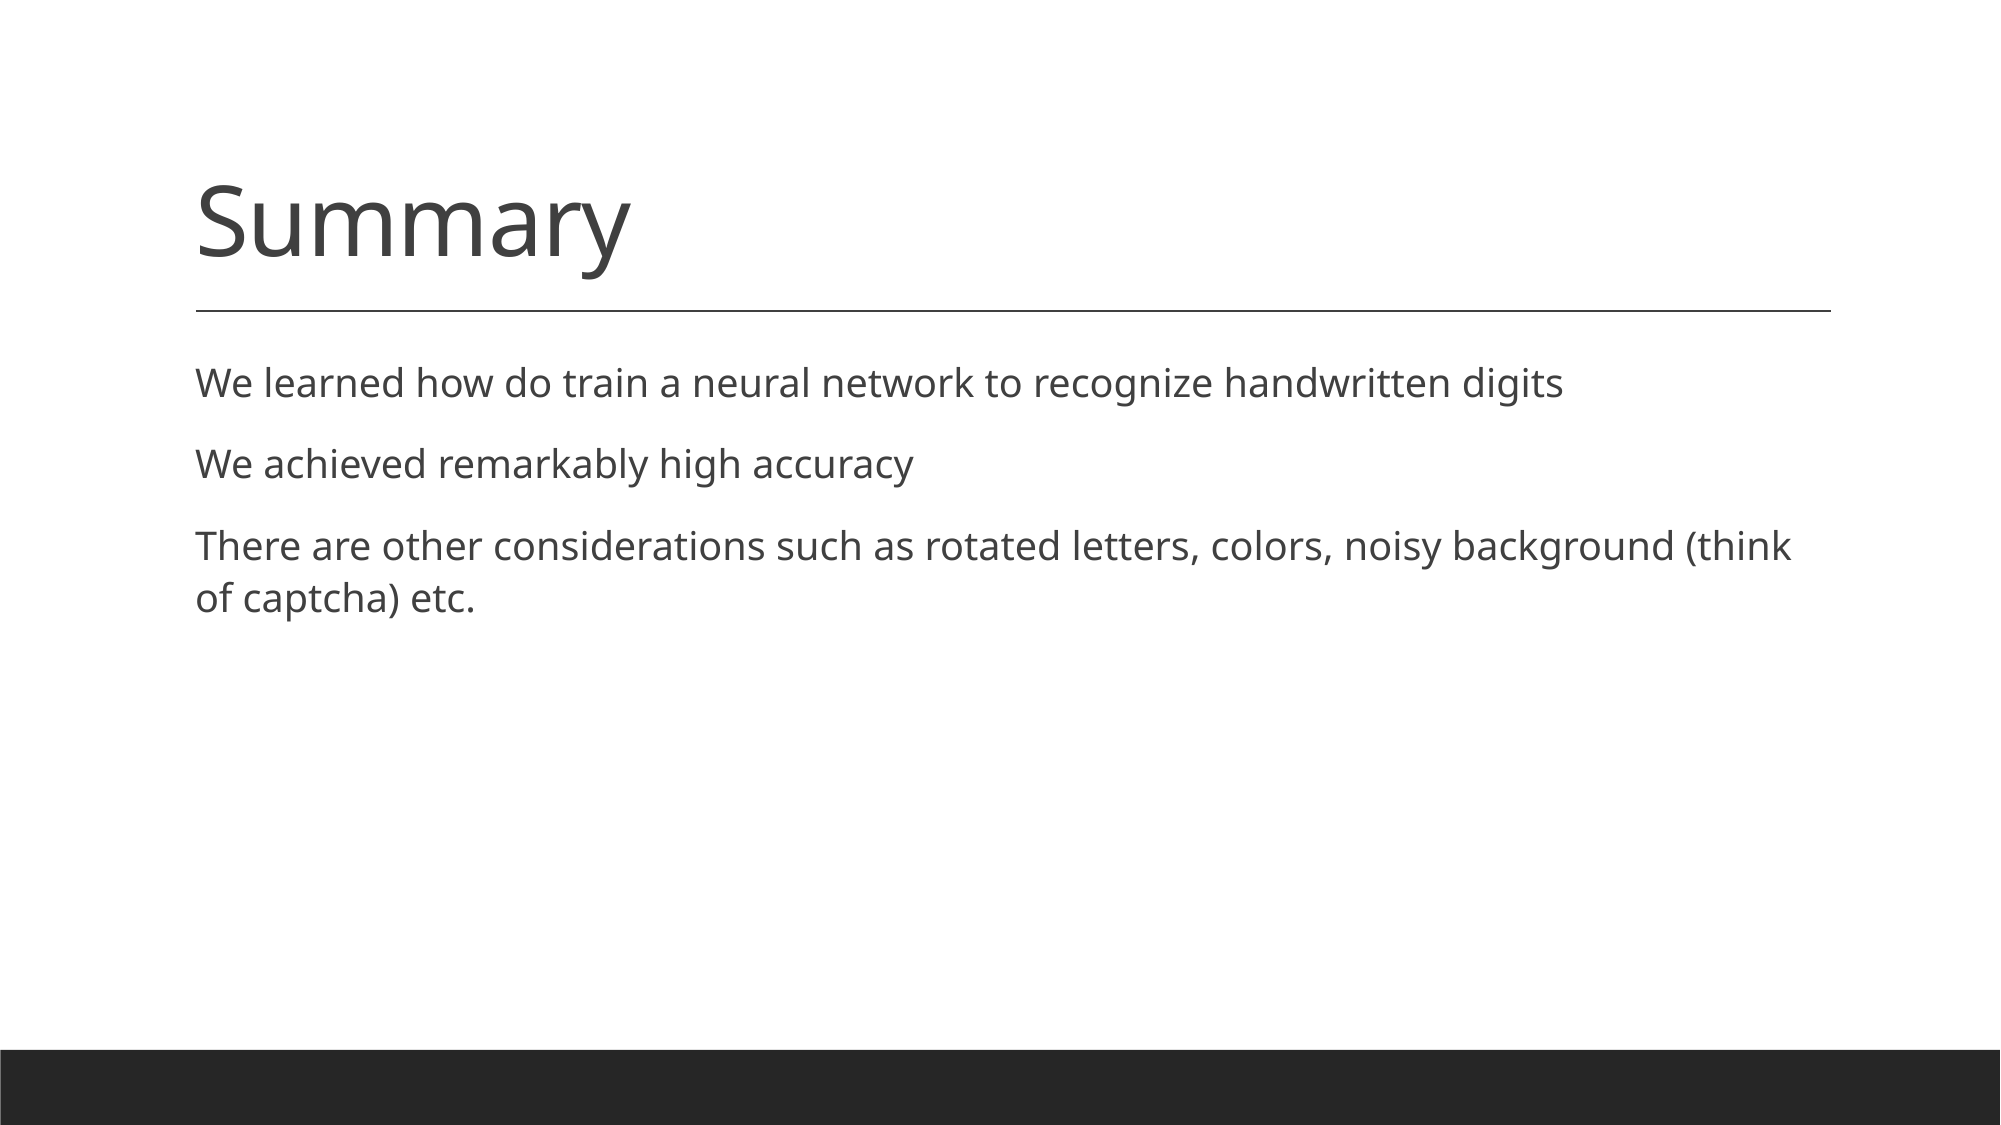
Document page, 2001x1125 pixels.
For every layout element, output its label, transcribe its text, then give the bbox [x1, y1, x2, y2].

list We learned how do train a neural network to recognize handwritten digits We achieved remarkably high accuracy There are other considerations such as rotated letters, colors, noisy background (think of captcha) etc. [180, 345, 1830, 963]
title Summary [180, 47, 1830, 285]
